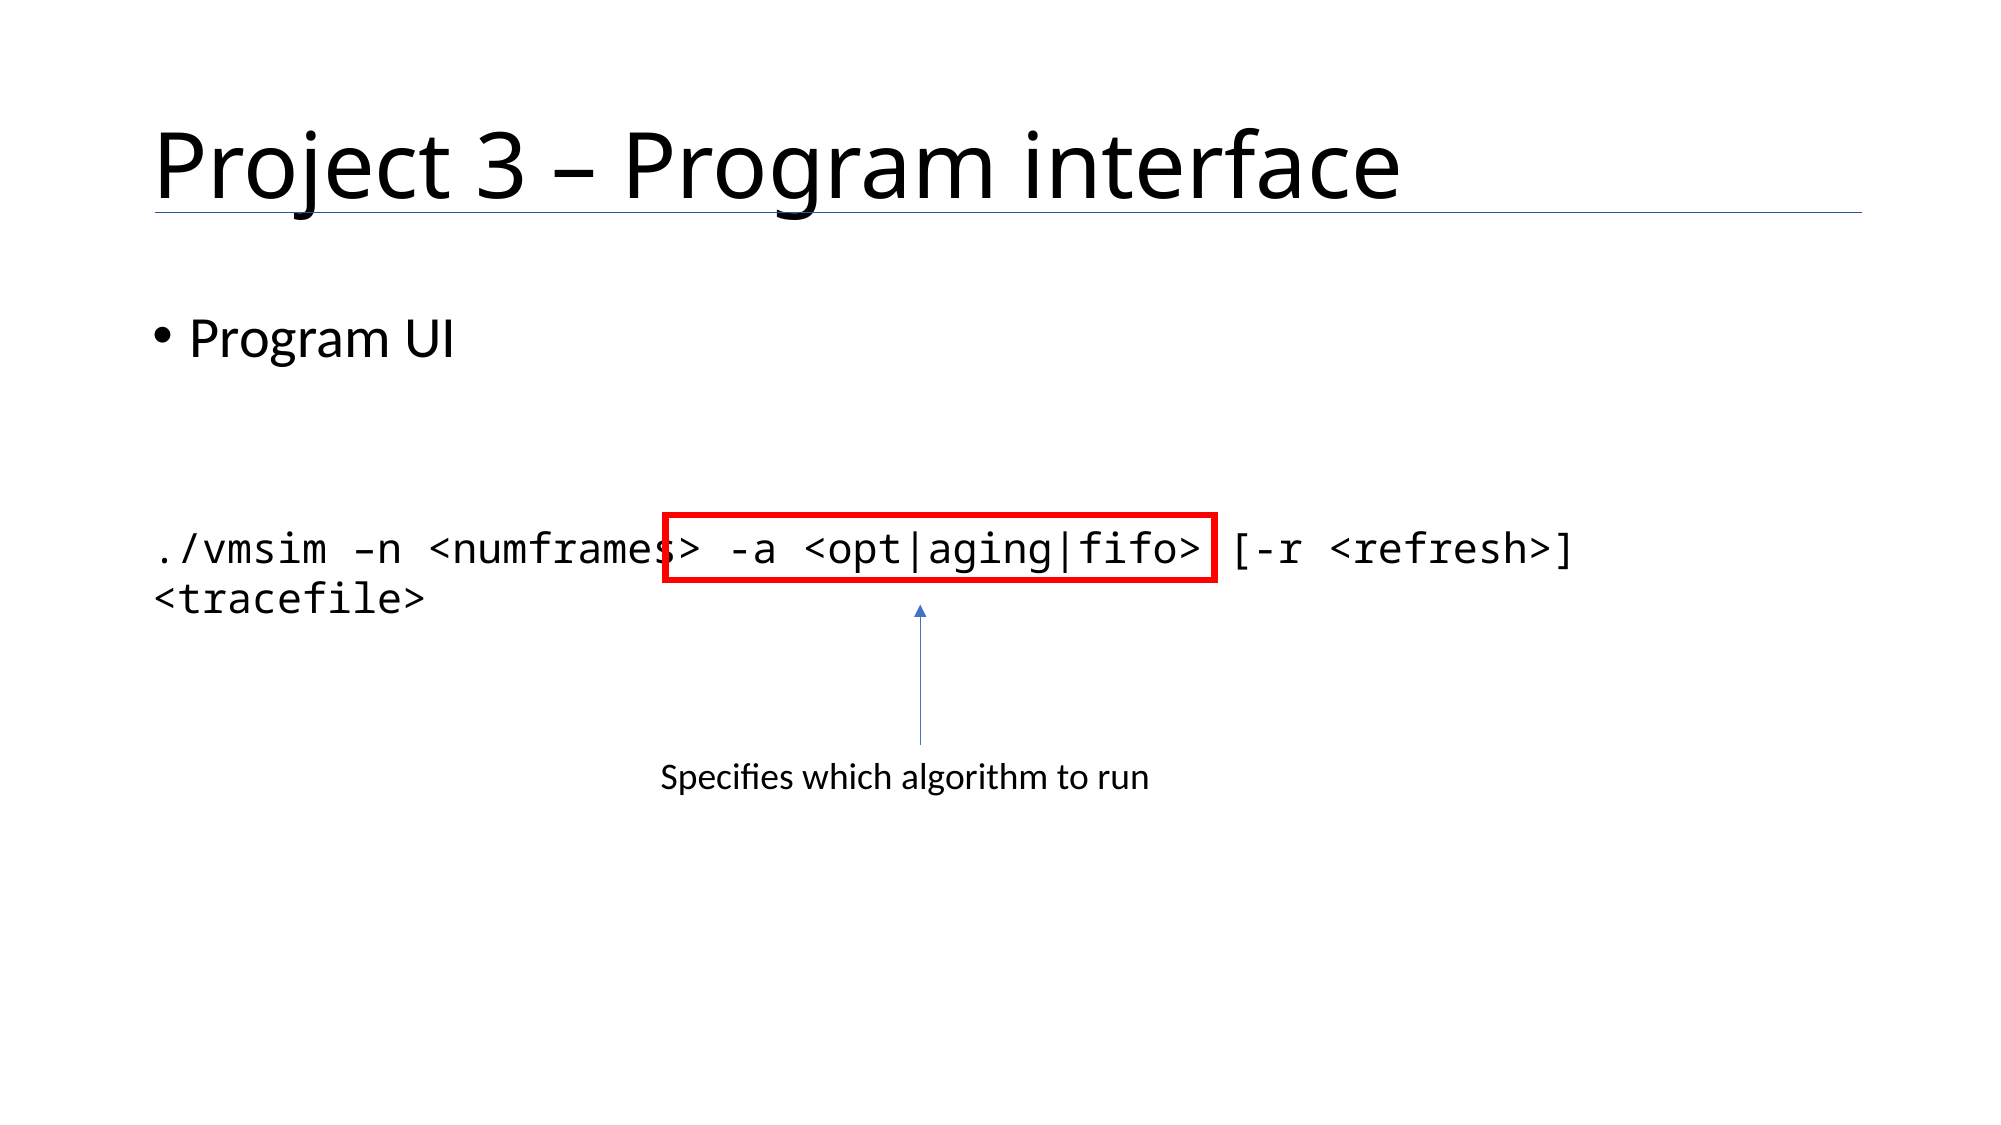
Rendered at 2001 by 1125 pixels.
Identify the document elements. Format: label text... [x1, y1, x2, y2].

text_box ./vmsim –n <numframes> -a <opt|aging|fifo> [-r <refresh>] <tracefile> [137, 514, 1845, 630]
title Project 3 – Program interface [137, 59, 1863, 278]
text_box Specifies which algorithm to run [645, 745, 1195, 805]
list Program UI [137, 299, 1863, 619]
text_box [665, 514, 1216, 581]
